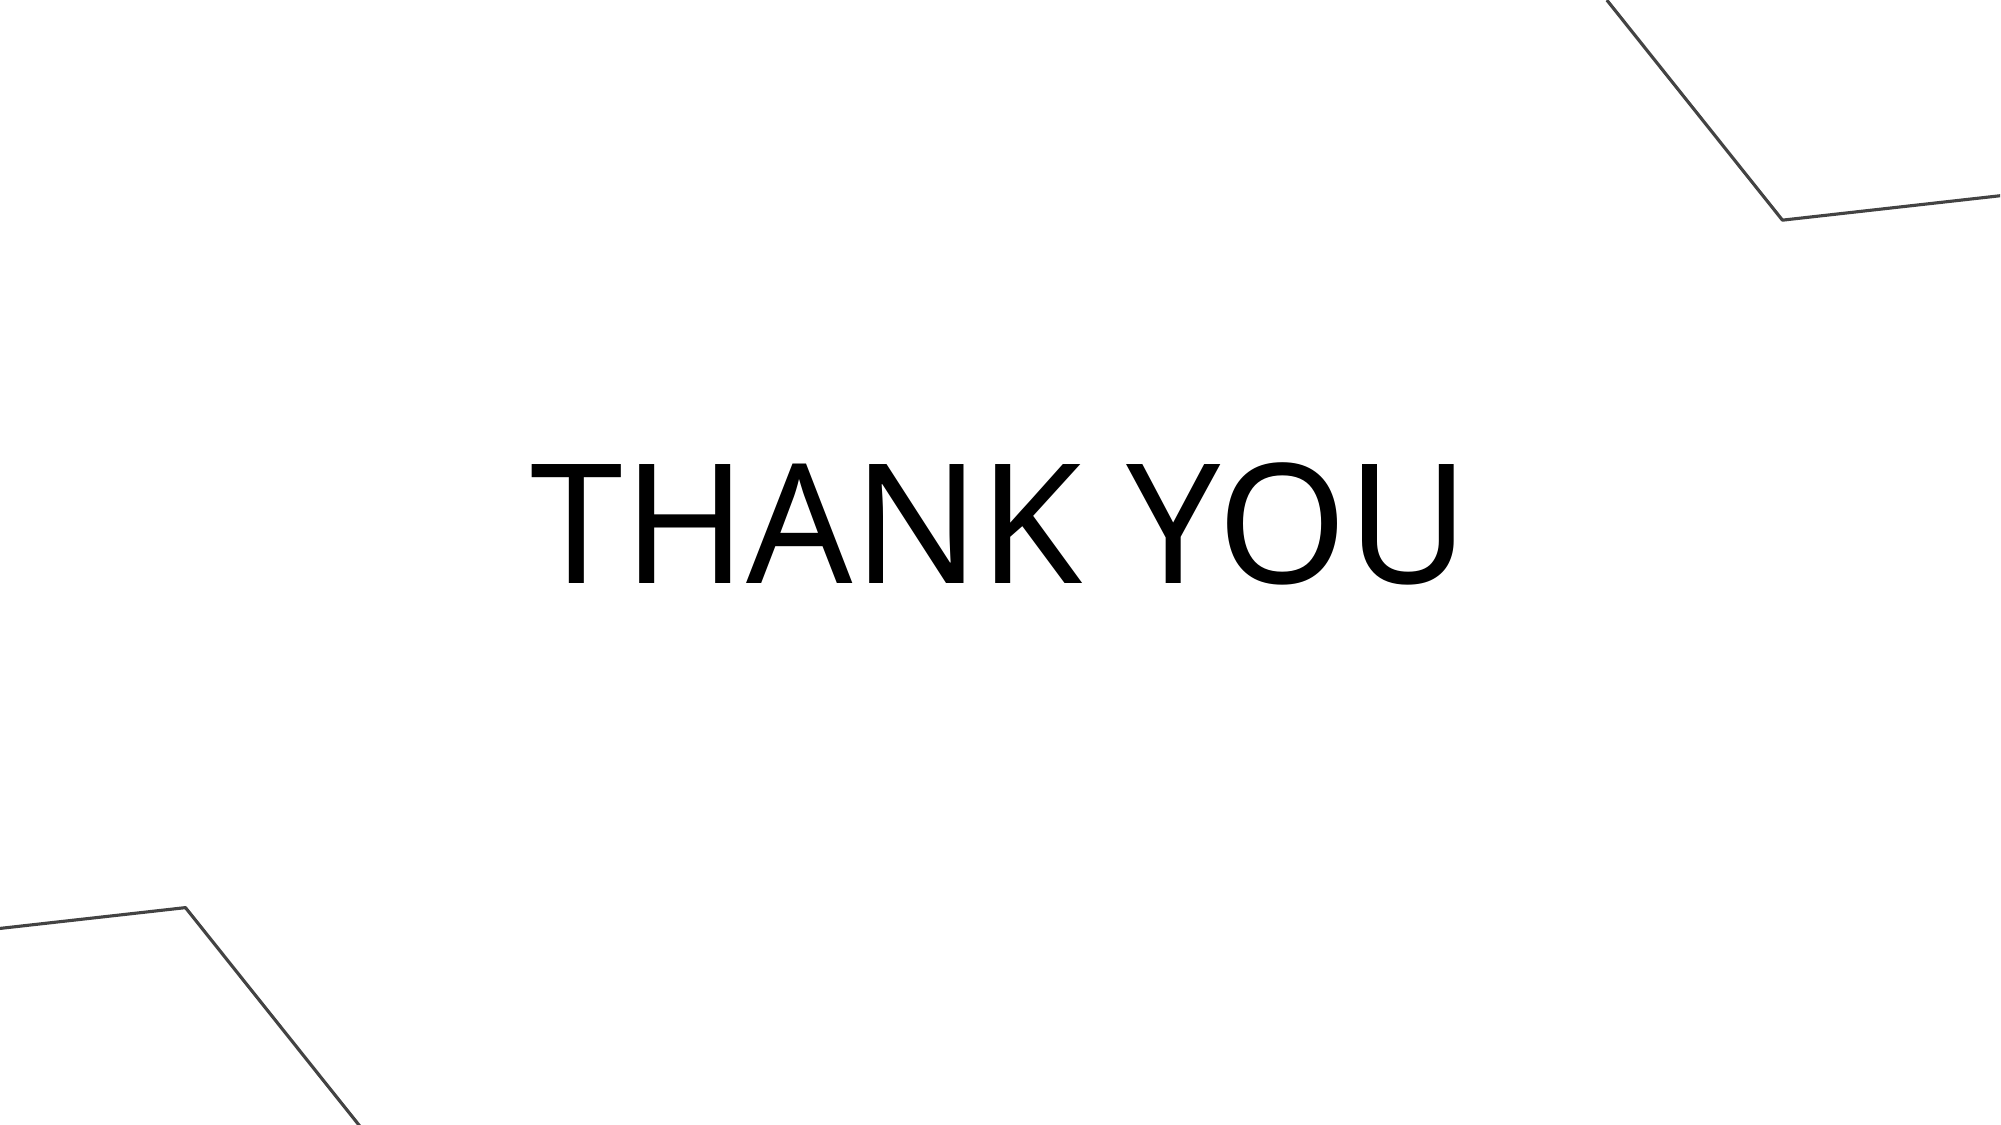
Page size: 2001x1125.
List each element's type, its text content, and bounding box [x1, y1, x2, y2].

title THANK YOU [392, 344, 1608, 715]
